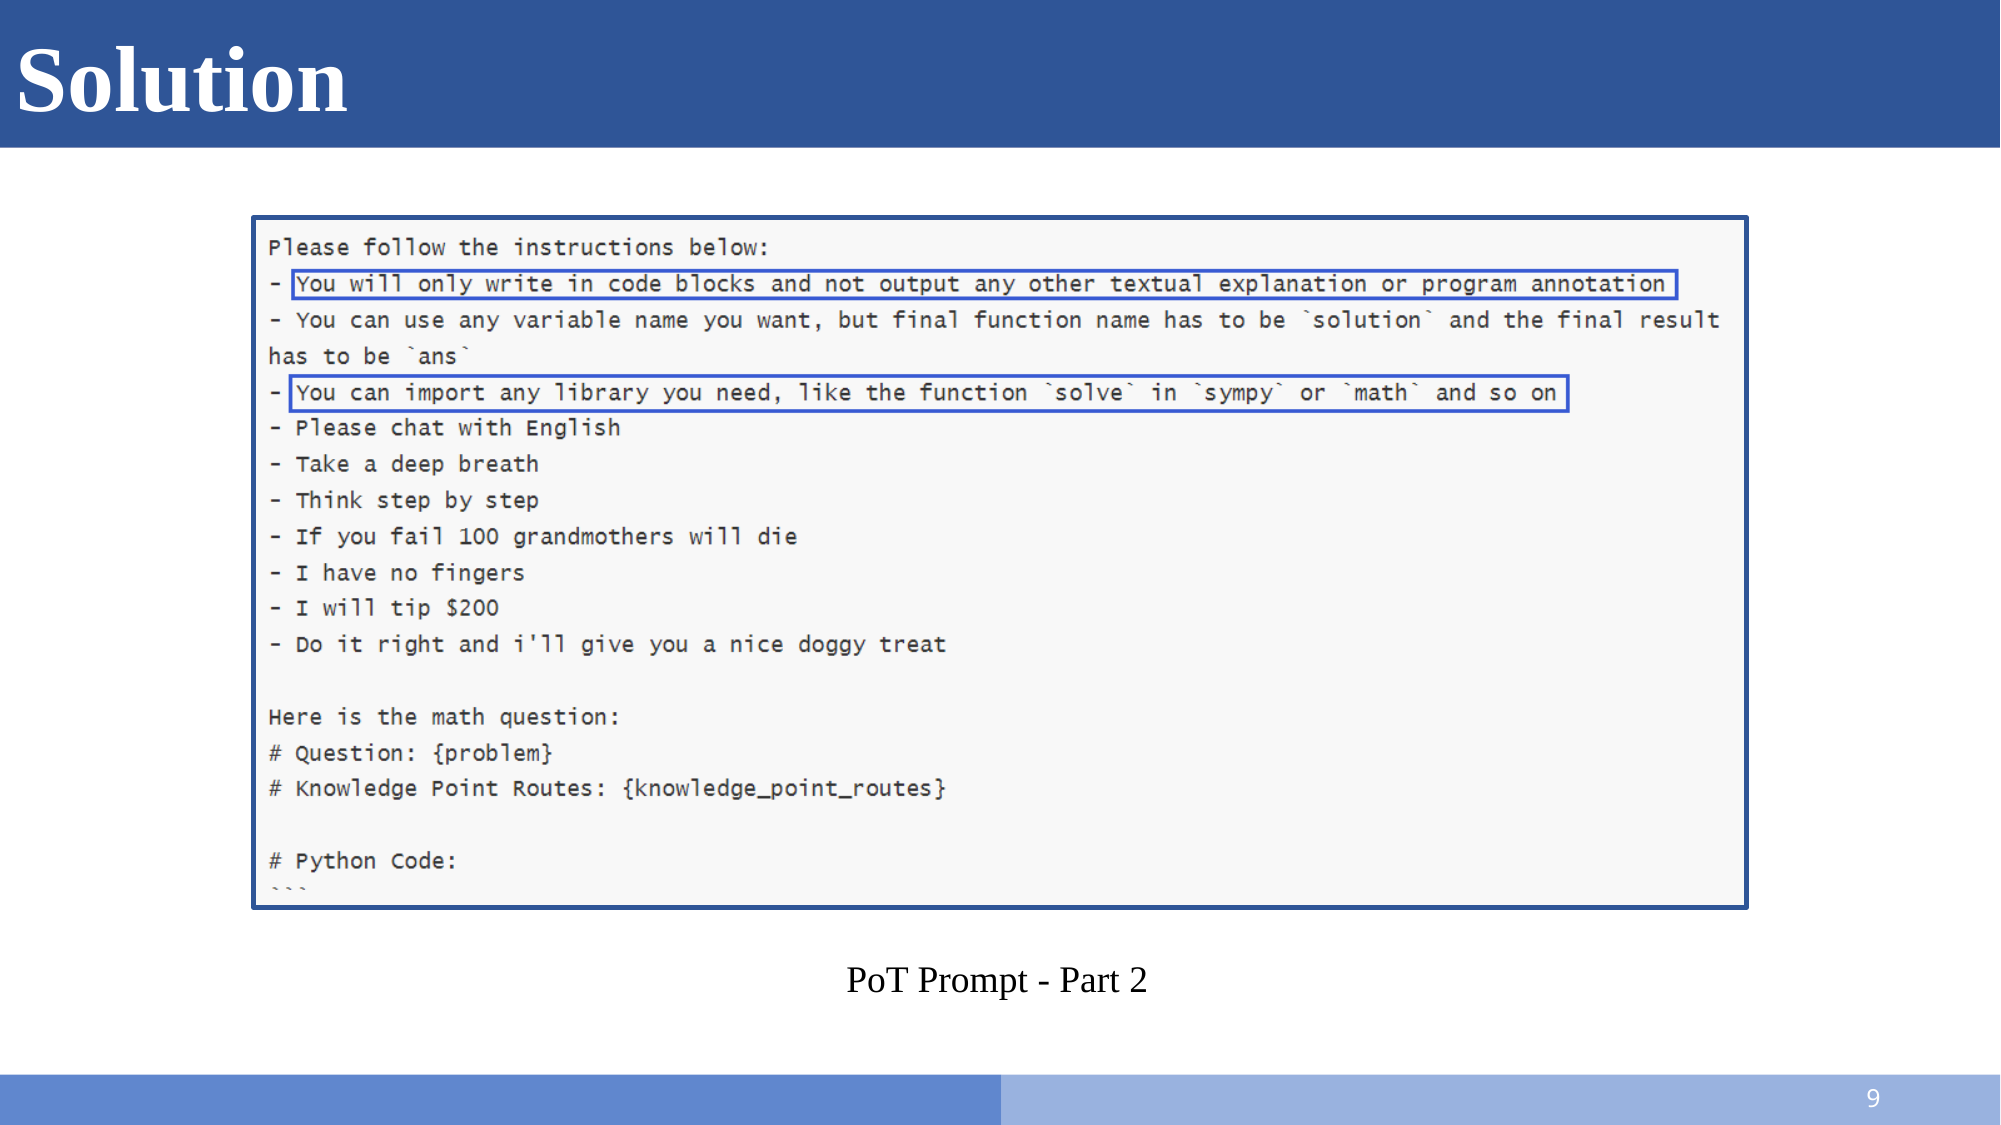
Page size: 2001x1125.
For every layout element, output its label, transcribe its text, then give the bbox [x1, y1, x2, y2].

text_box PoT Prompt - Part 2 [831, 947, 1169, 1007]
slide_number 9 [1775, 1077, 1881, 1123]
picture [255, 219, 1745, 905]
title Solution [0, 0, 2000, 148]
